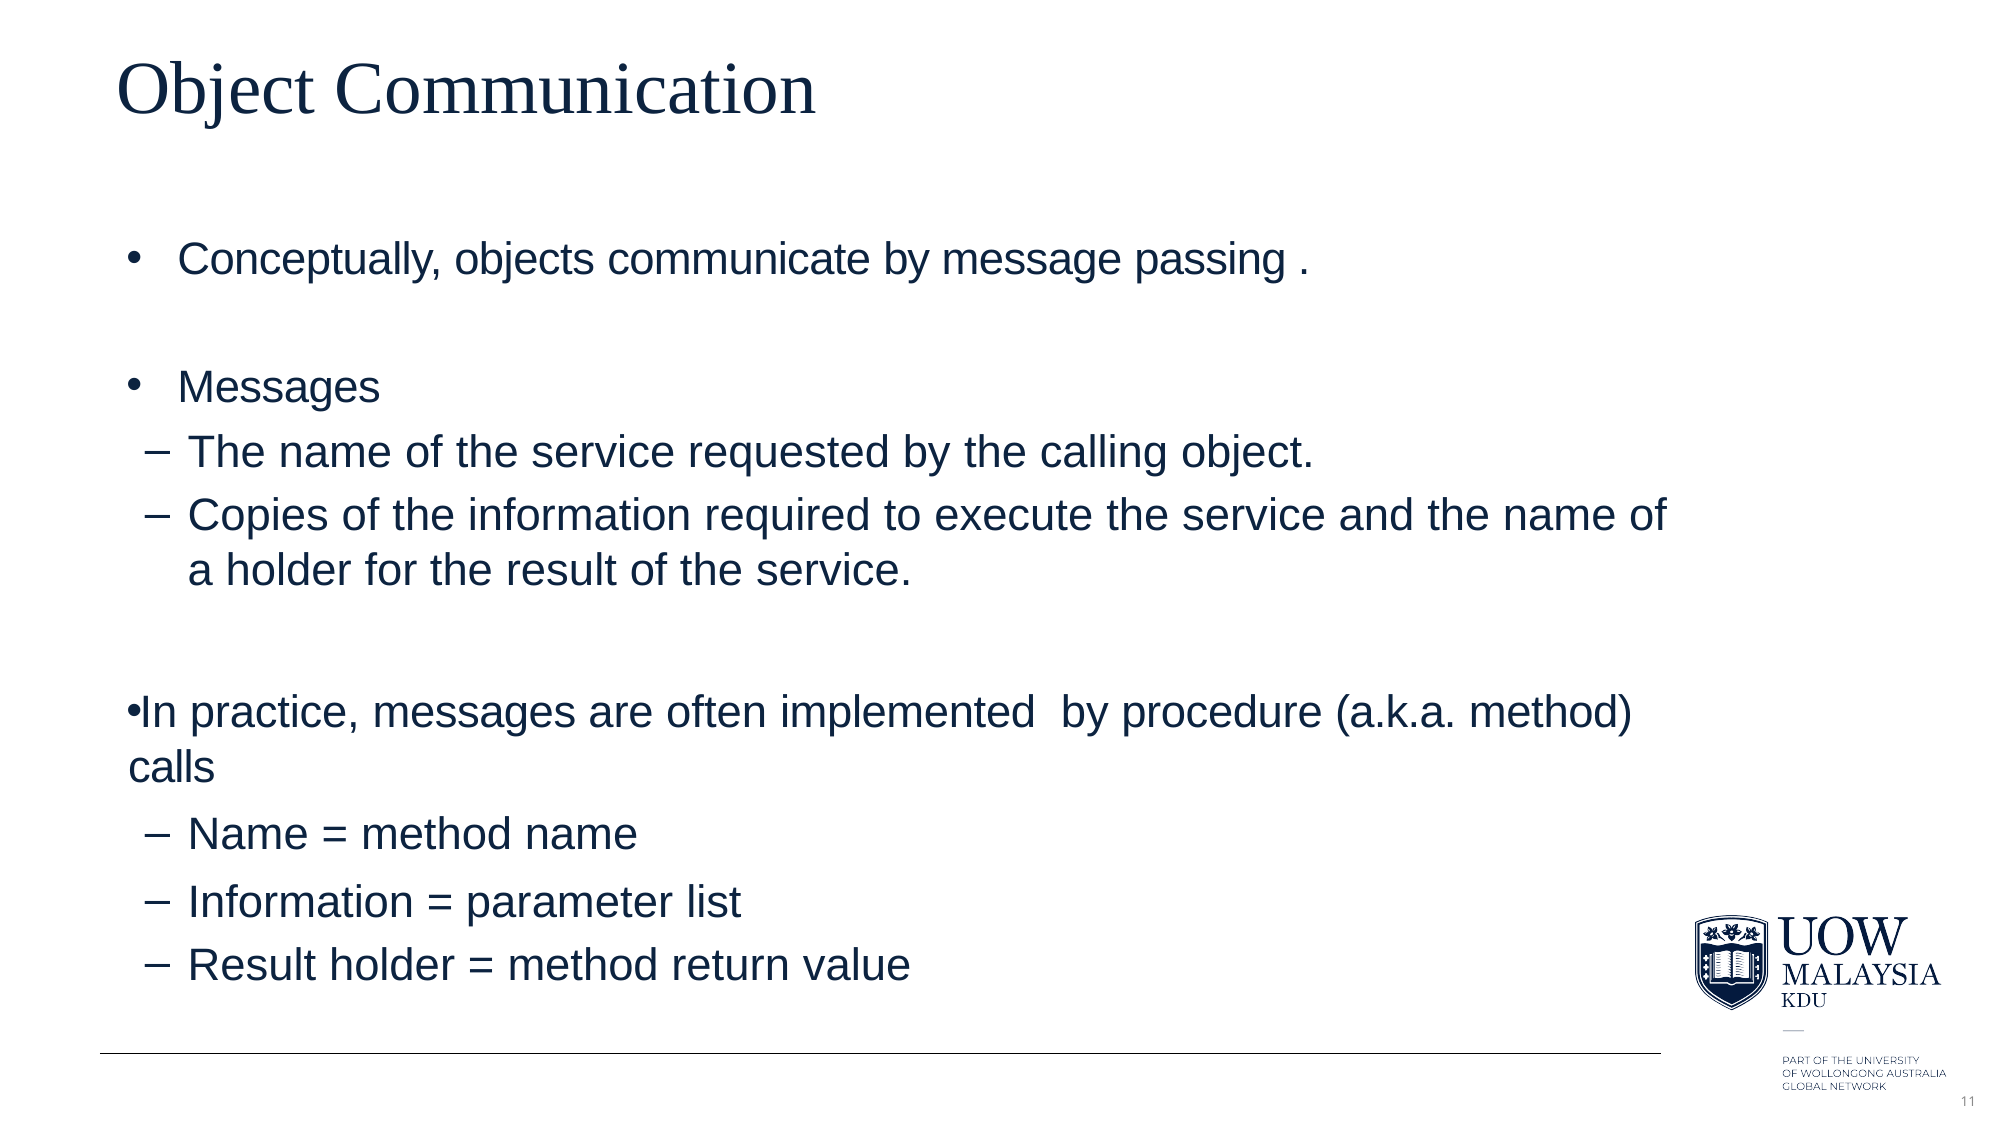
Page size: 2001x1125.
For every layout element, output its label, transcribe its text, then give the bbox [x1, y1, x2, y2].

list Conceptually, objects communicate by message passing . Messages The name of the service requested by the calling object. Copies of the information required to execute the service and the name of a holder for the result of the service. In practice, messages are often implemented by procedure (a.k.a. method) calls Name = method name Information = parameter list Result holder = method return value [126, 229, 1719, 1005]
picture [1695, 915, 1938, 1091]
title Object Communication [113, 0, 1675, 178]
slide_number 11 [1938, 771, 2000, 1125]
